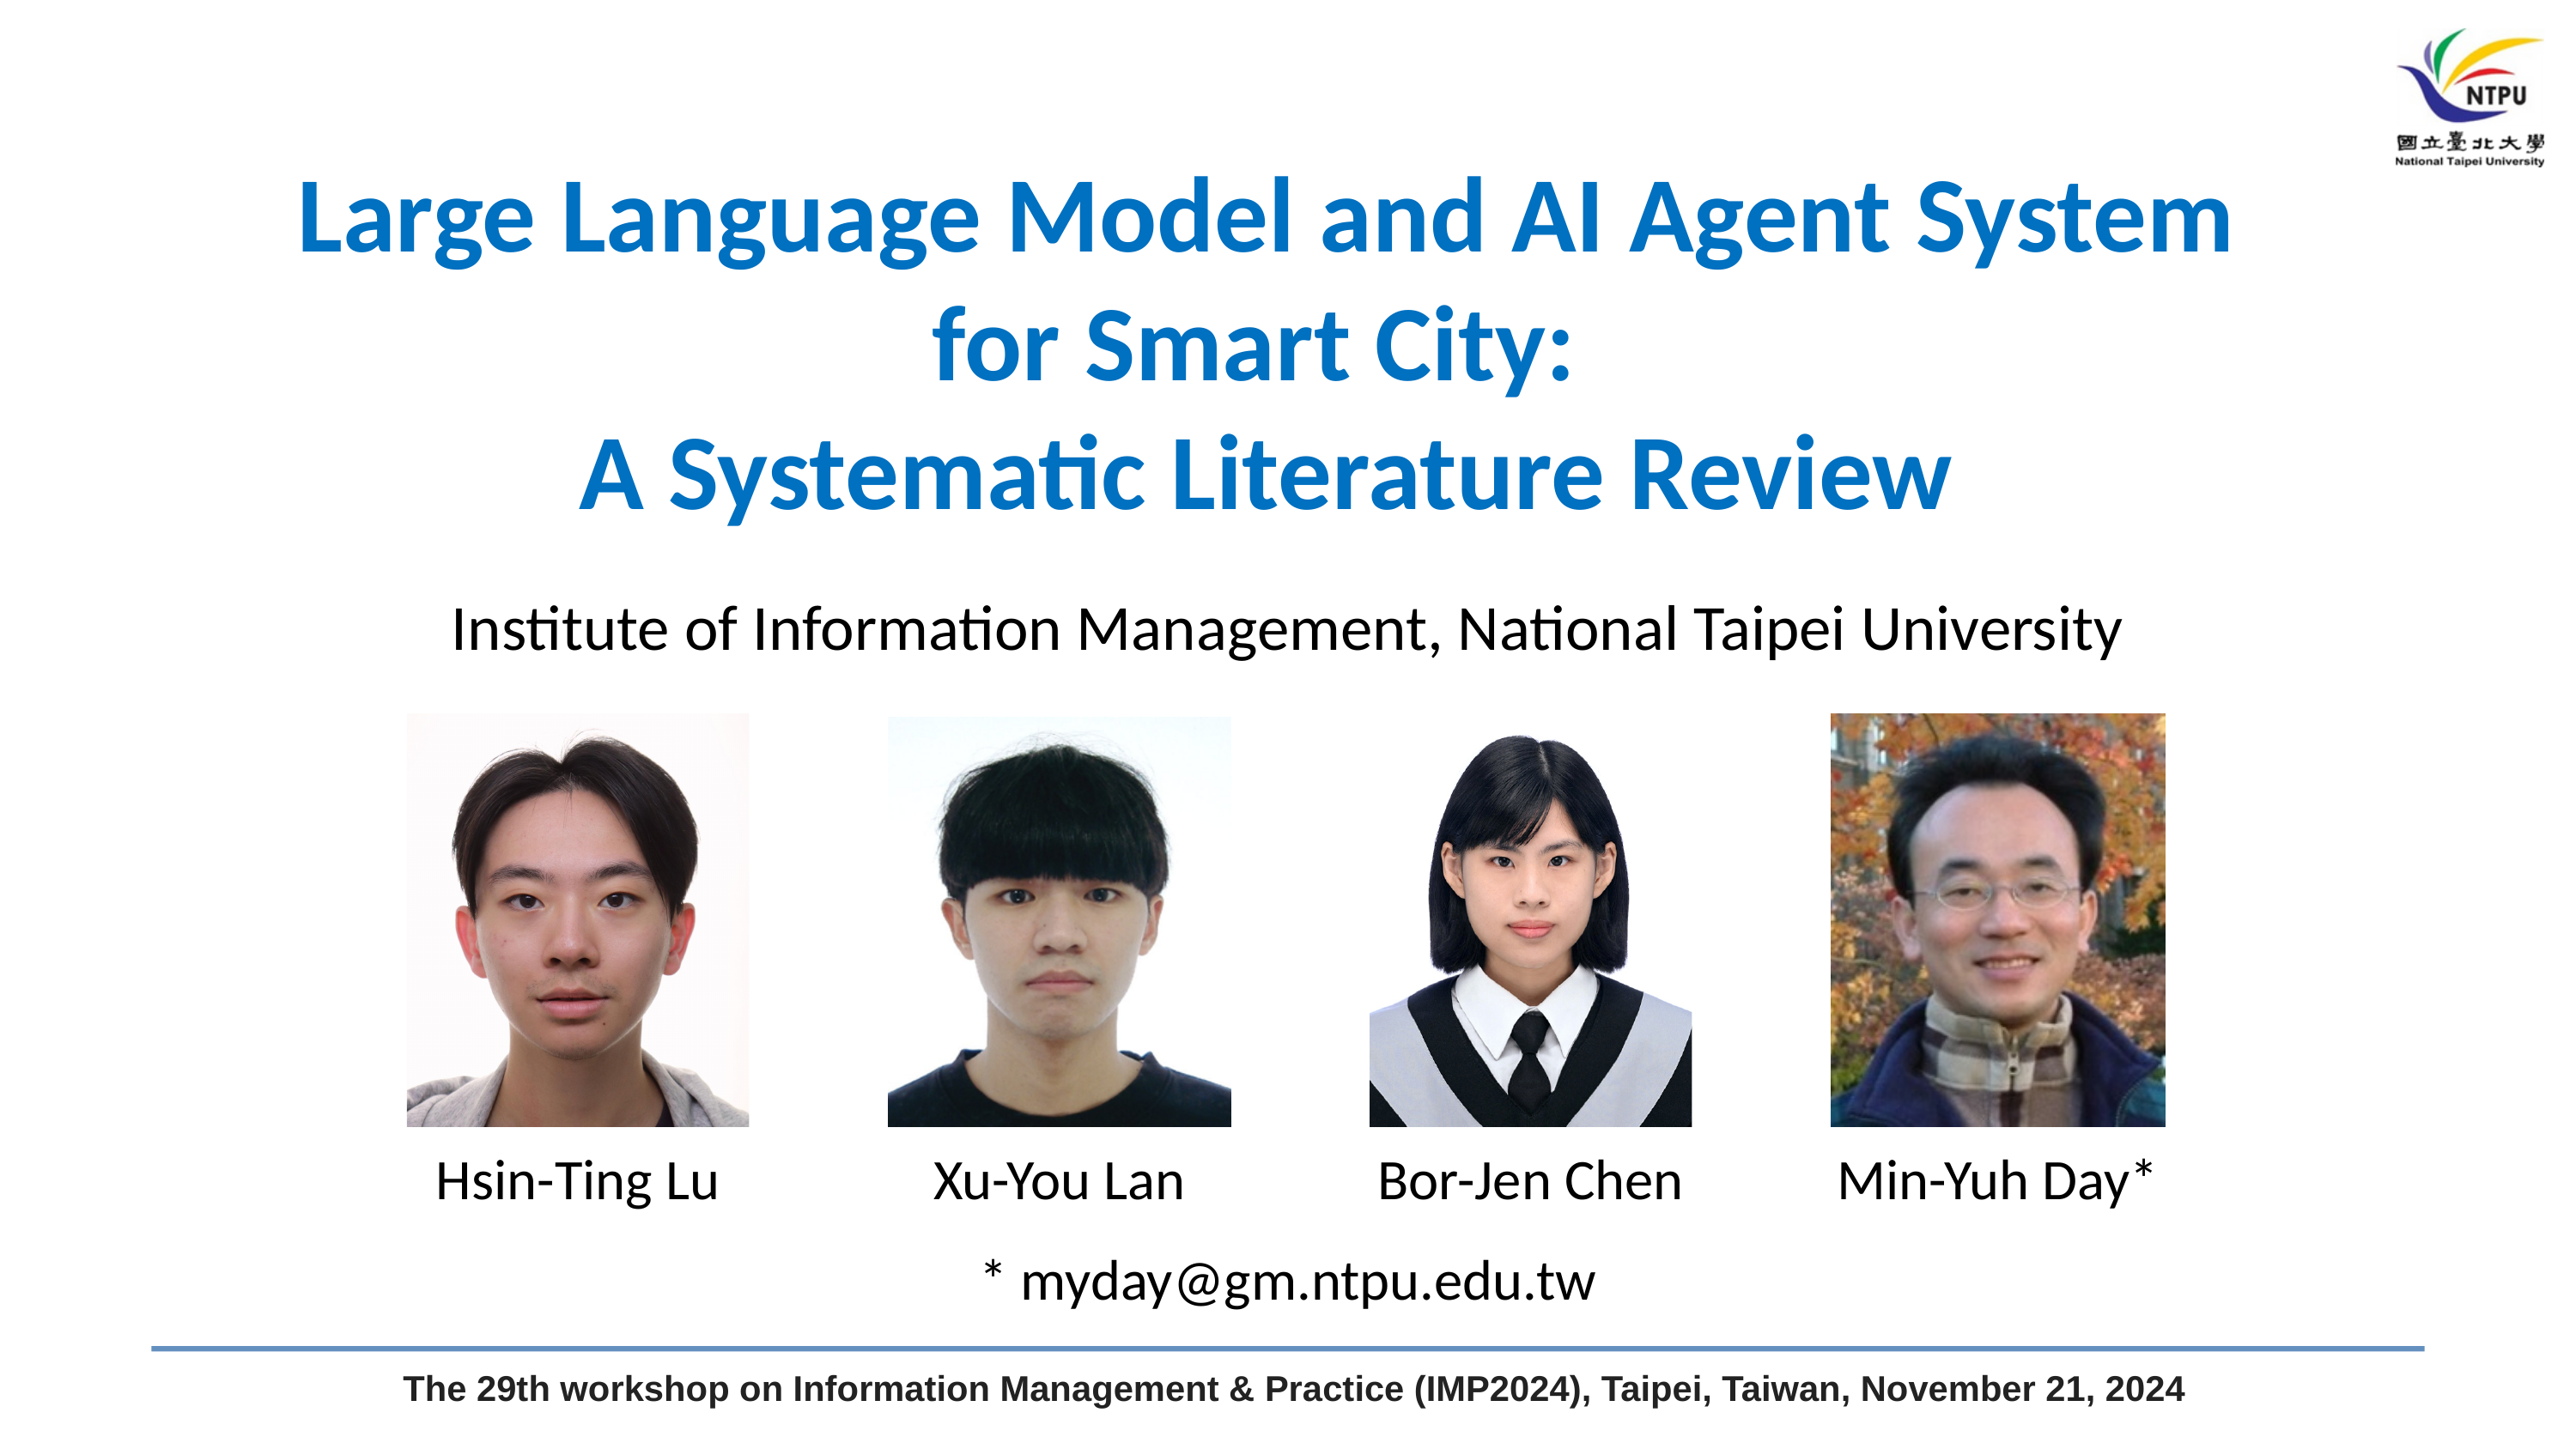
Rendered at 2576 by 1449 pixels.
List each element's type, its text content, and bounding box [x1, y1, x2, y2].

text_box The 29th workshop on Information Management & Practice (IMP2024), Taipei, Taiwan, November 21, 2024 [227, 1358, 2361, 1409]
text_box Large Language Model and AI Agent System for Smart City: A Systematic Literature Review [261, 144, 2272, 531]
text_box * myday@gm.ntpu.edu.tw [907, 1236, 1669, 1319]
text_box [397, 712, 2179, 1208]
text_box Institute of Information Management, National Taipei University [349, 579, 2227, 670]
text_box [2396, 28, 2545, 168]
